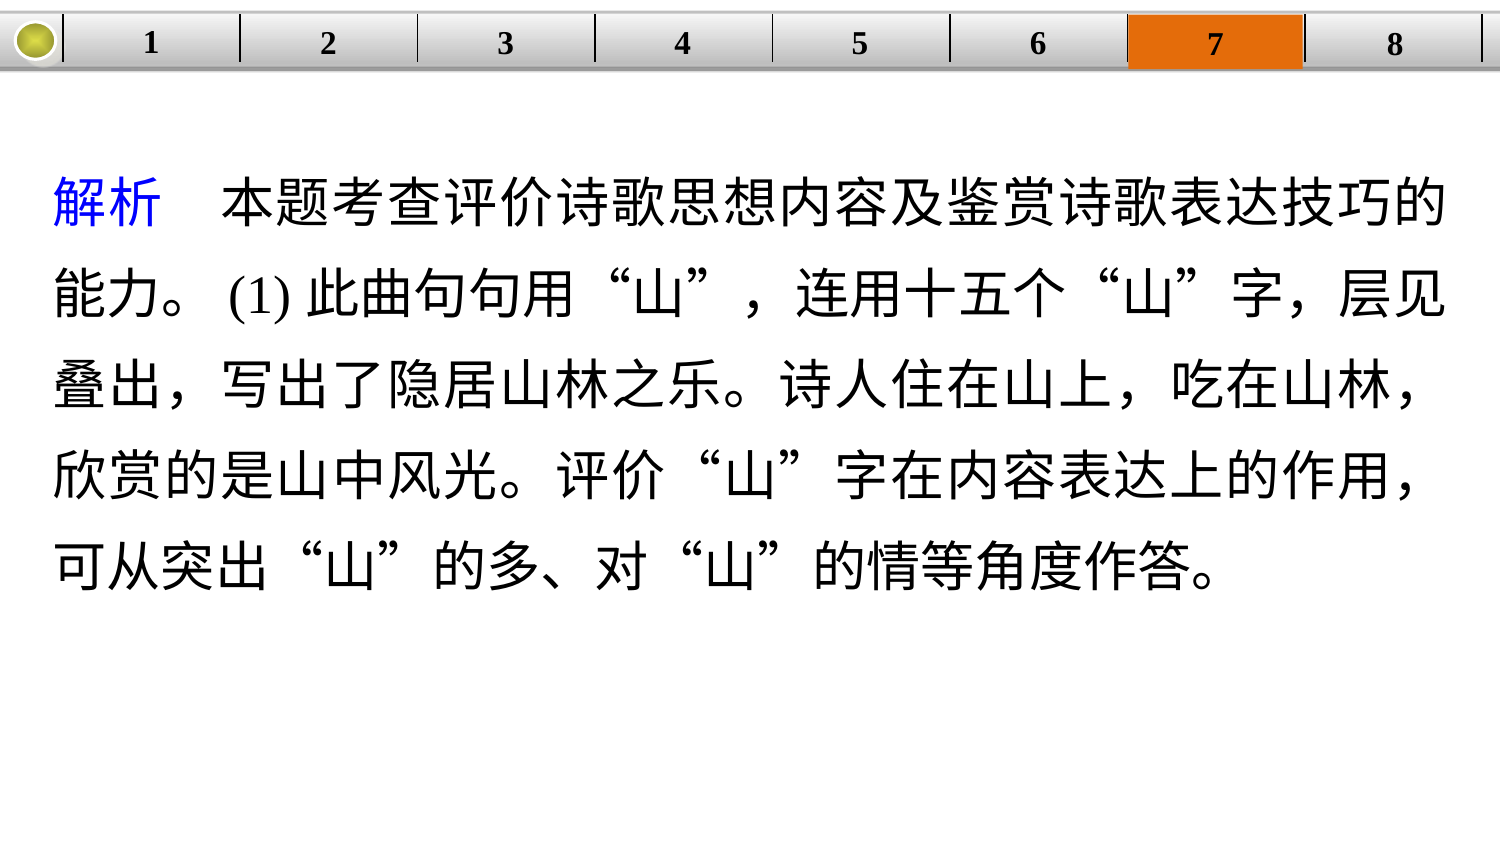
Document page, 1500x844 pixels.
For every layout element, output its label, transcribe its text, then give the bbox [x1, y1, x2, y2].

text_box 2 [241, 13, 416, 69]
text_box 6 [951, 14, 1126, 69]
text_box 7 [1128, 14, 1303, 70]
text_box 1 [64, 13, 239, 68]
text_box [15, 21, 56, 60]
text_box 解析 本题考查评价诗歌思想内容及鉴赏诗歌表达技巧的能力。(1)此曲句句用“山”，连用十五个“山”字，层见叠出，写出了隐居山林之乐。诗人住在山上，吃在山林，欣赏的是山中风光。评价“山”字在内容表达上的作用，可从突出“山”的多、对“山”的情等角度作答。 [37, 135, 1463, 605]
text_box 5 [772, 14, 947, 69]
text_box 4 [595, 13, 770, 69]
text_box [0, 12, 1500, 66]
text_box 3 [418, 13, 593, 69]
text_box 8 [1308, 14, 1483, 70]
